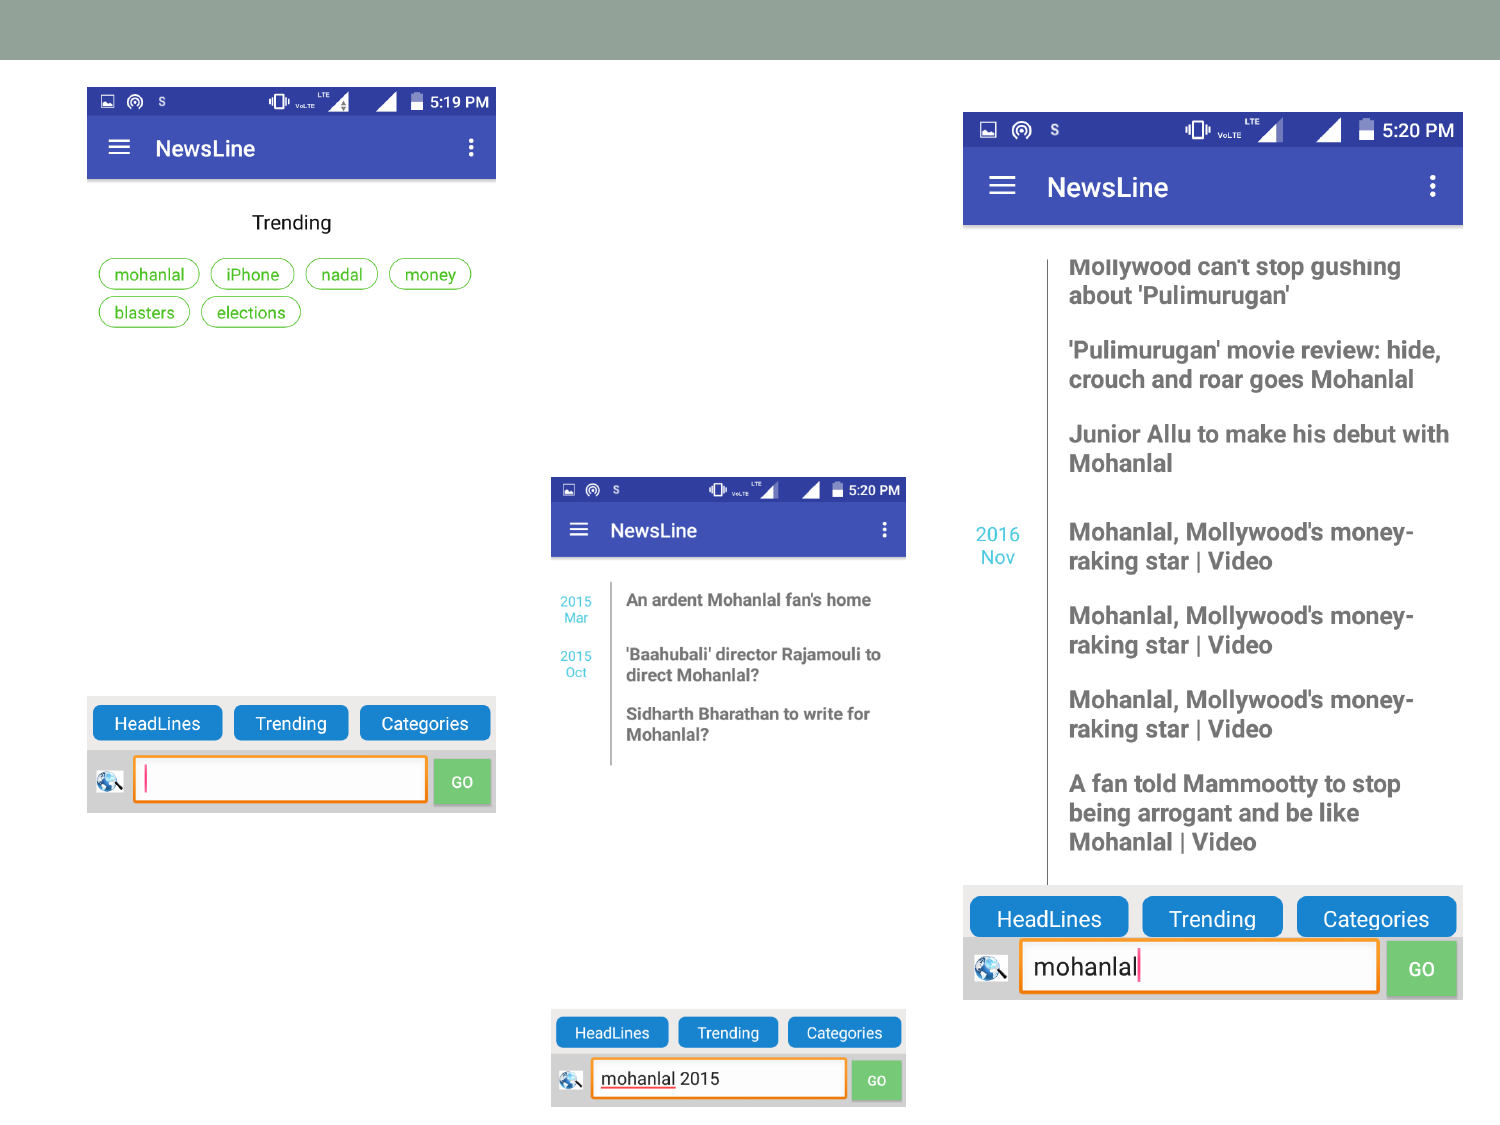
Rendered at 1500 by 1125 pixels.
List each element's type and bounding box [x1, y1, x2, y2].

picture [963, 112, 1463, 1001]
picture [550, 476, 906, 1107]
picture [87, 87, 496, 813]
